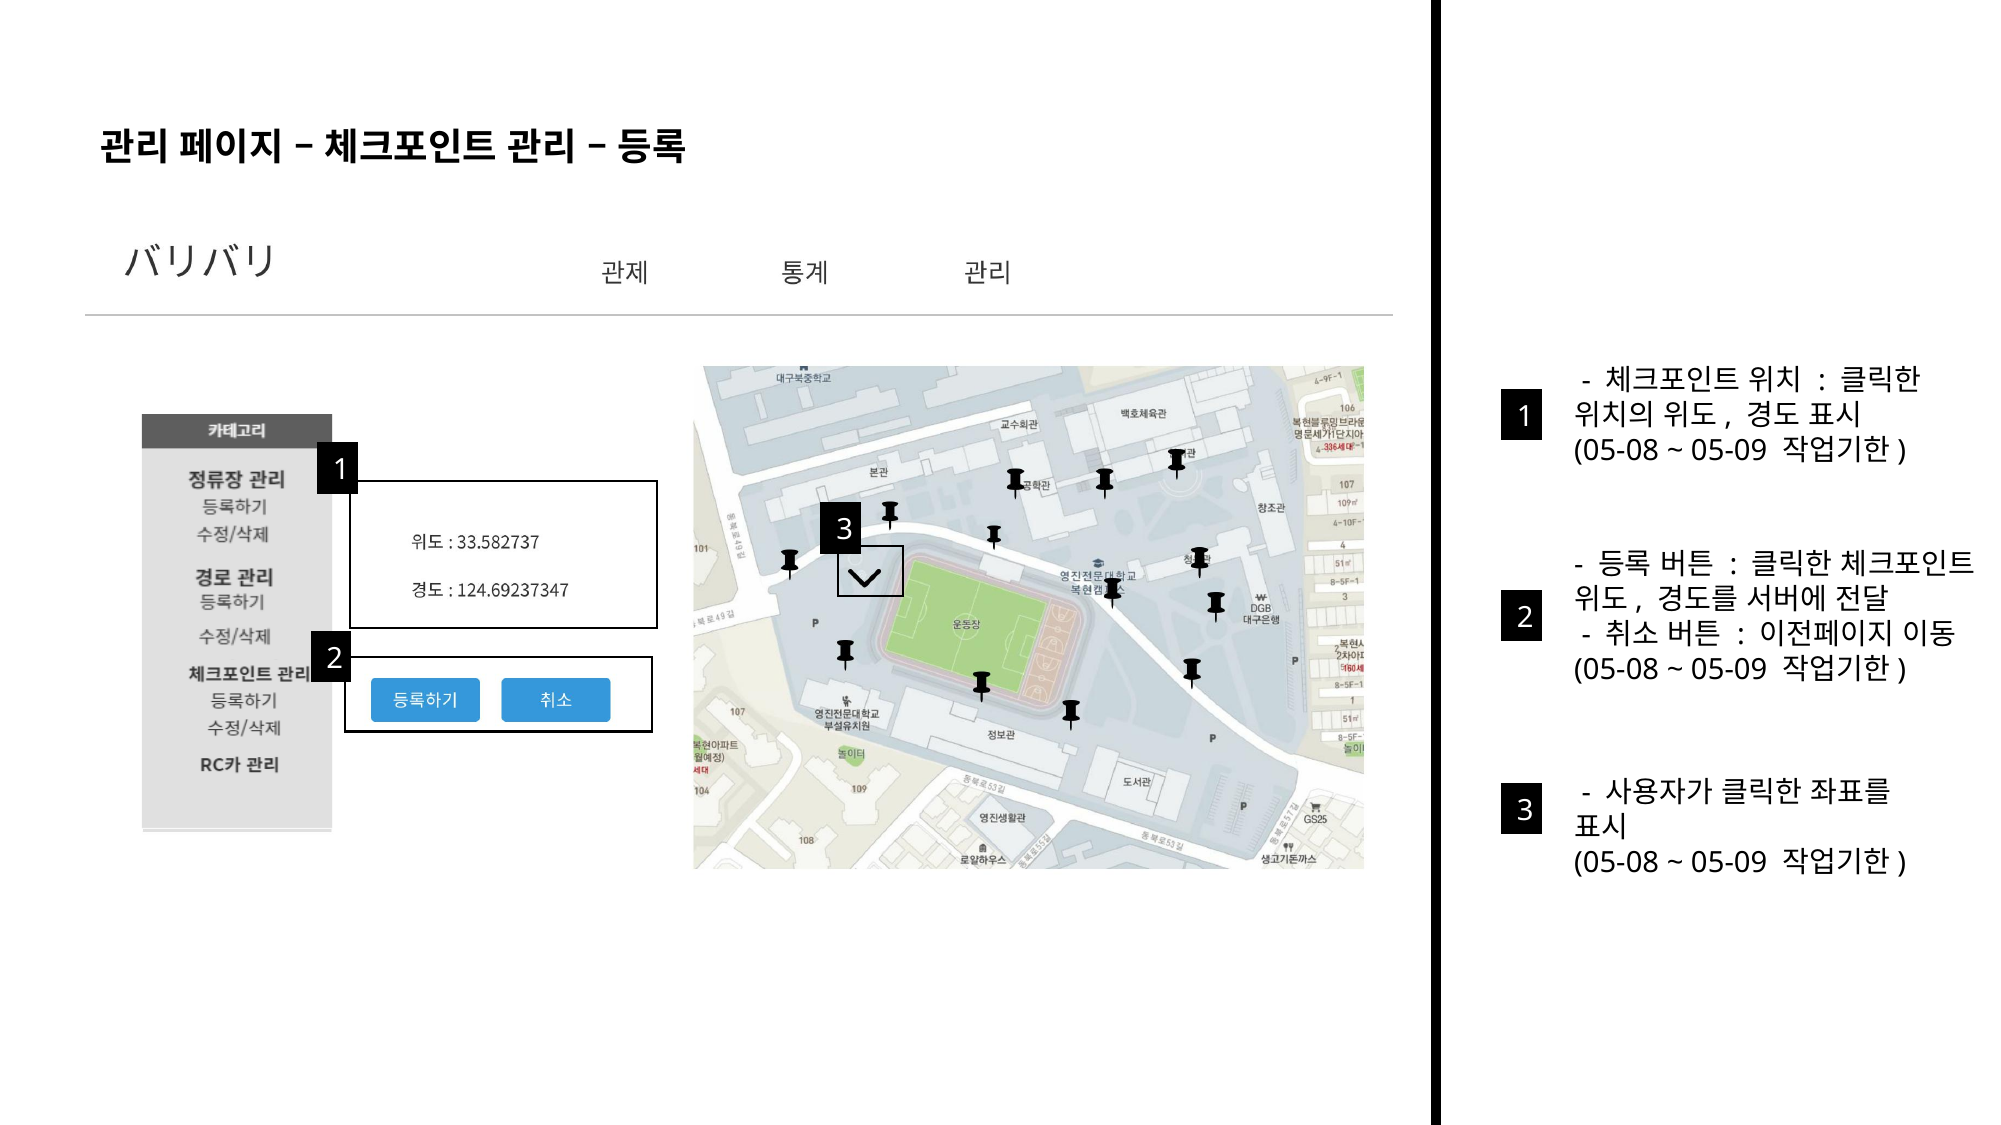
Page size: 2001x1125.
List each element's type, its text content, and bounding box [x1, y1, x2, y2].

text_box 3 [1501, 783, 1542, 834]
picture [85, 211, 1393, 920]
text_box 관리 페이지 – 체크포인트 관리 – 등록 [85, 115, 793, 176]
text_box - 사용자가 클릭한 좌표를 표시 (05-08 ~ 05-09 작업기한) [1559, 766, 1995, 886]
text_box - 등록 버튼 : 클릭한 체크포인트 위도, 경도를 서버에 전달 - 취소 버튼 : 이전페이지 이동 (05-08 ~ 05-09 작업기한) [1559, 537, 1995, 693]
text_box 2 [1501, 590, 1542, 641]
text_box - 체크포인트 위치 : 클릭한 위치의 위도, 경도 표시 (05-08 ~ 05-09 작업기한) [1559, 354, 1995, 474]
text_box 1 [1501, 389, 1542, 440]
